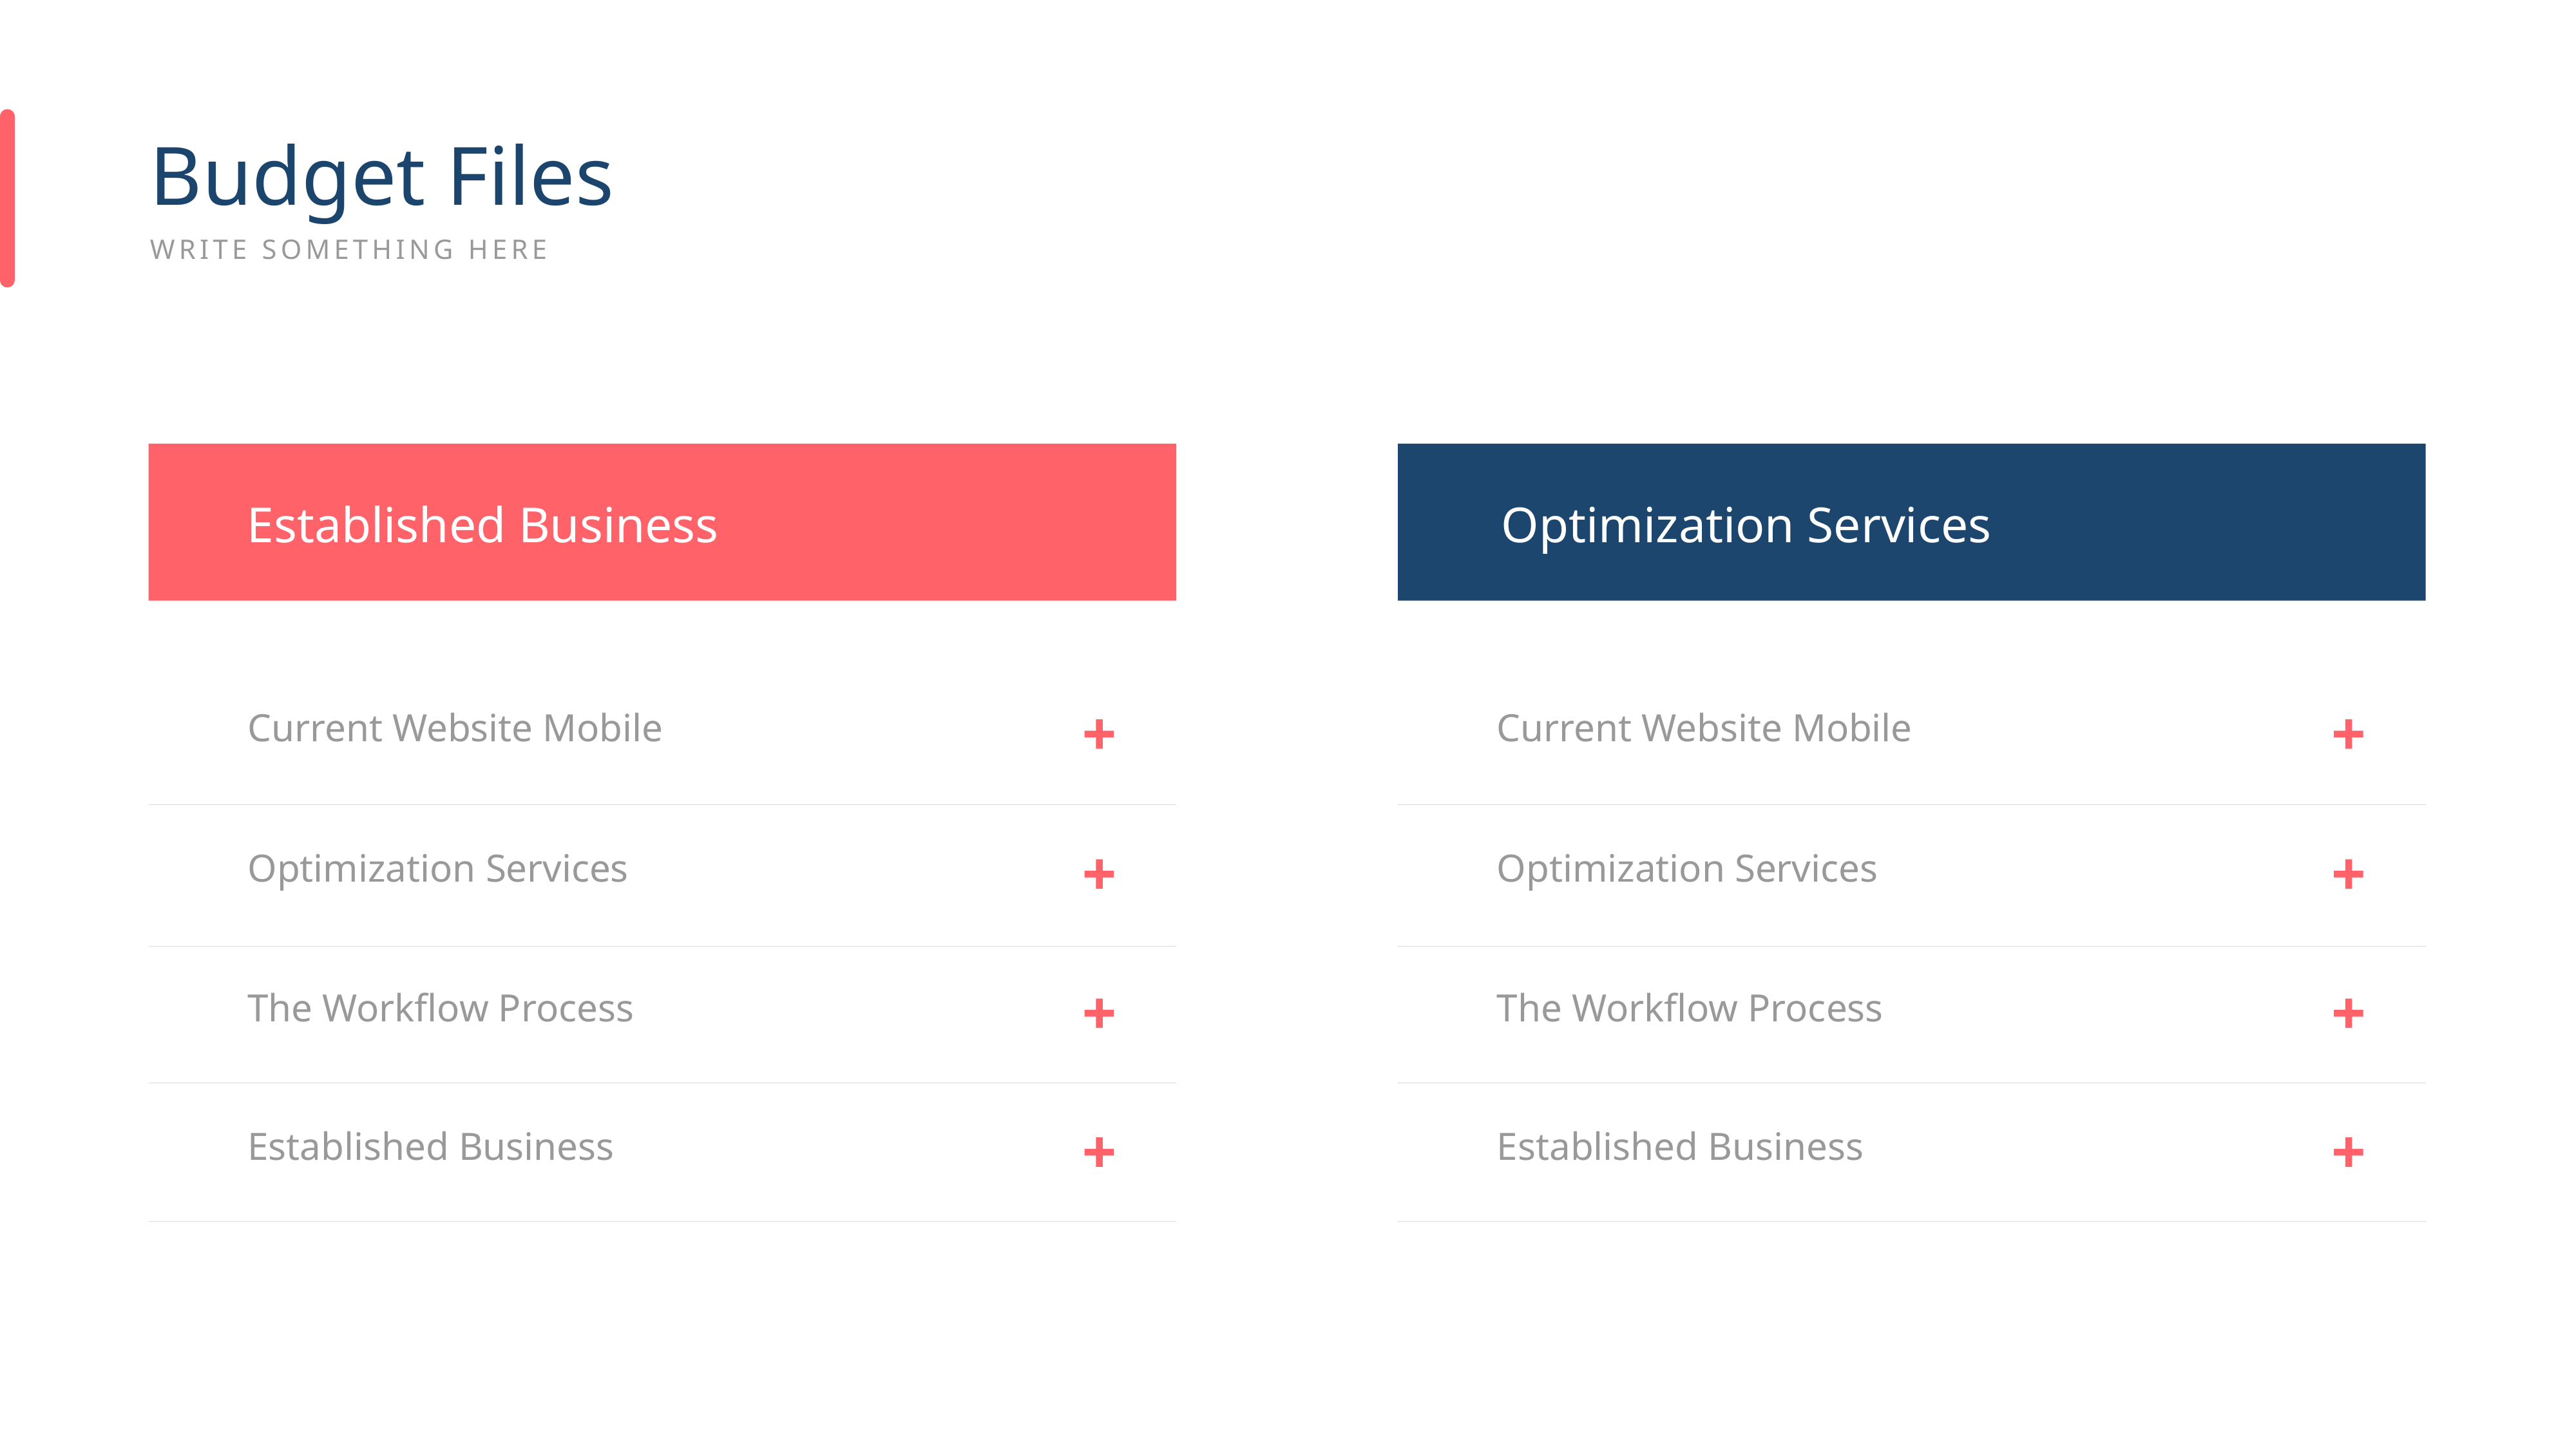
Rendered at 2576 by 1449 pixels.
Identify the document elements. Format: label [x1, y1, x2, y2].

text_box [148, 443, 2426, 1222]
text_box [140, 120, 1083, 270]
text_box [0, 108, 15, 289]
